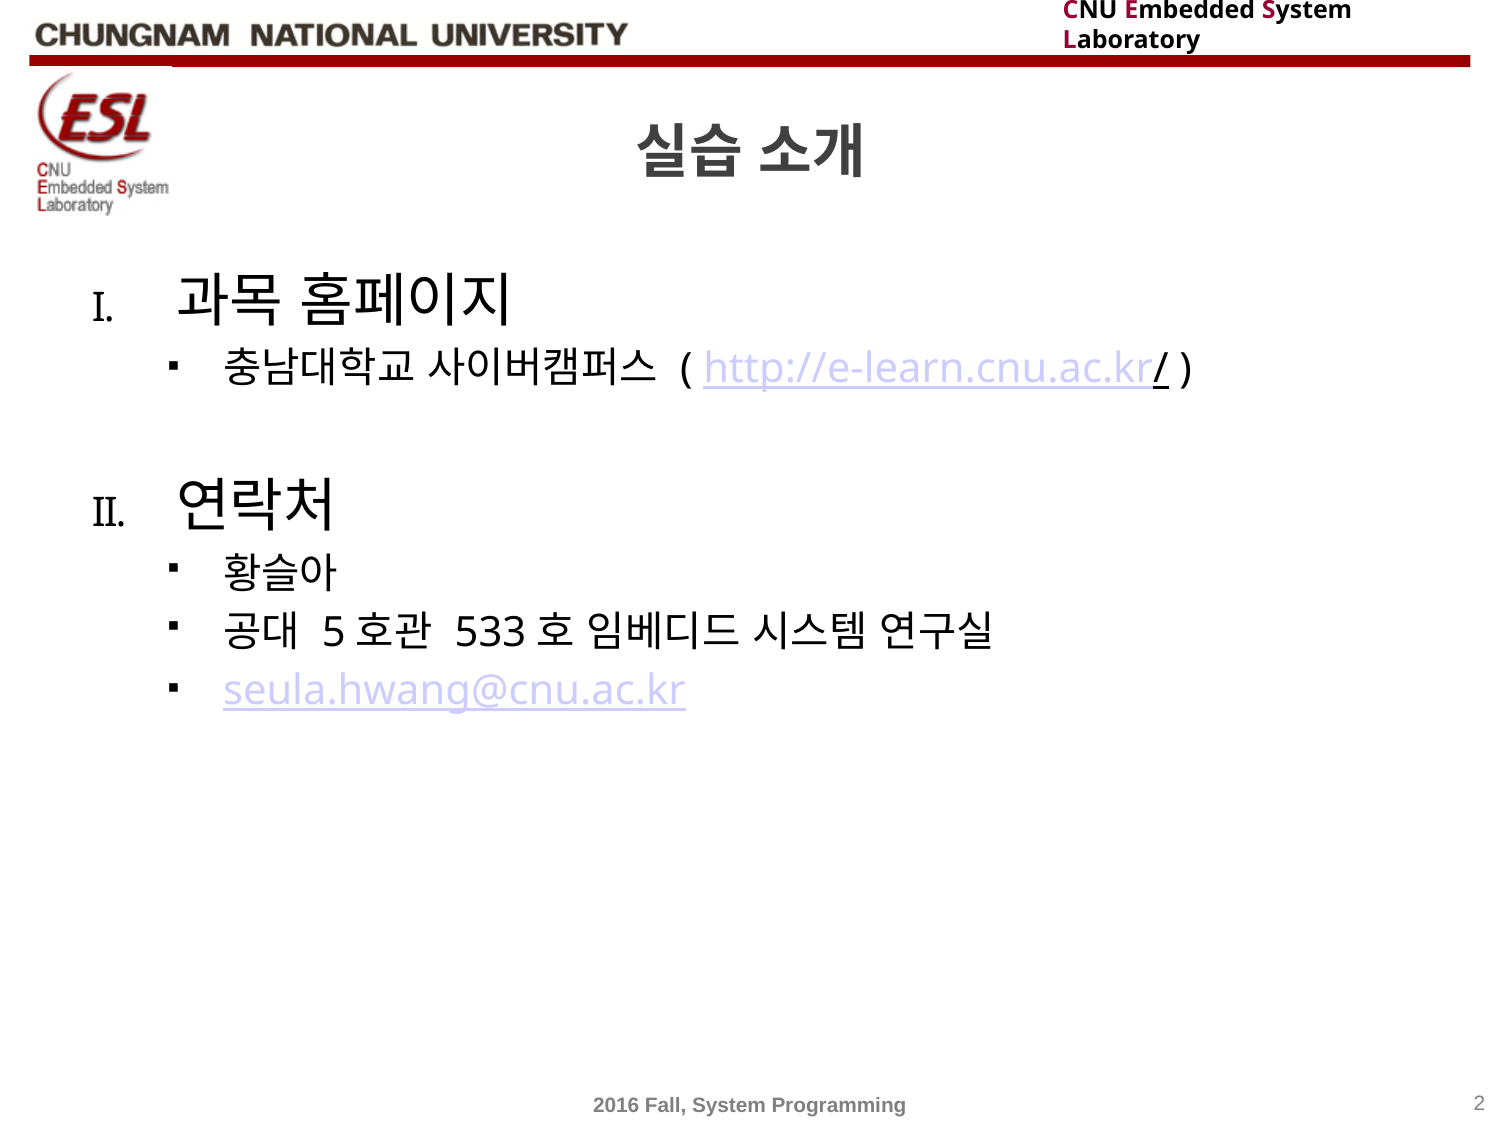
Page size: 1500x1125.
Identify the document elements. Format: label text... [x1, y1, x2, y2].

picture [22, 66, 172, 216]
picture [31, 18, 634, 52]
slide_number 2 [1149, 1082, 1500, 1125]
title 실습 소개 [31, 90, 1471, 209]
list 과목 홈페이지 충남대학교 사이버캠퍼스 ( http://e-learn.cnu.ac.kr/ ) 연락처 황슬아 공대 5호관 533호 임베디드 시스템 연구실 seula.hwang@cnu.ac.kr [76, 255, 1436, 1047]
footer 2016 Fall, System Programming [0, 1082, 1149, 1125]
